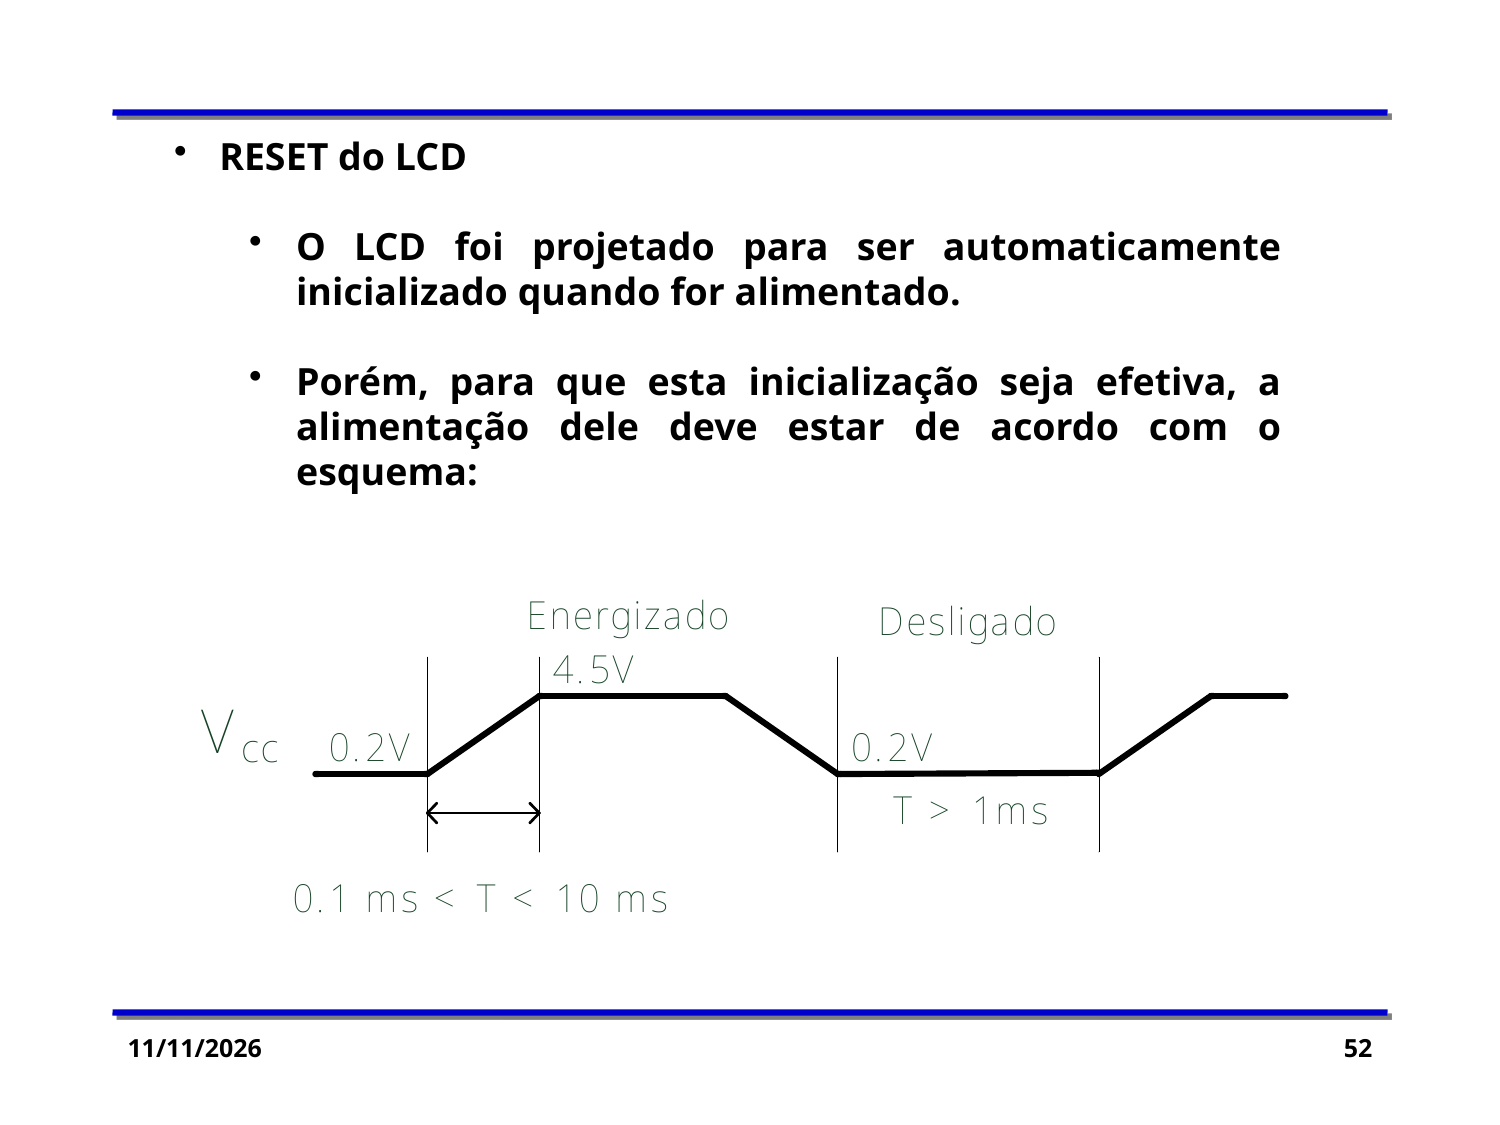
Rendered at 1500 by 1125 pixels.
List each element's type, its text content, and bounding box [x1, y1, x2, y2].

slide_number 52 [1074, 1024, 1388, 1101]
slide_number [112, 1024, 426, 1101]
text_box RESET do LCD O LCD foi projetado para ser automaticamente inicializado quando for alimentado. Porém, para que esta inicialização seja efetiva, a alimentação dele deve estar de acordo com o esquema: [159, 125, 1297, 1086]
picture [198, 585, 1292, 928]
